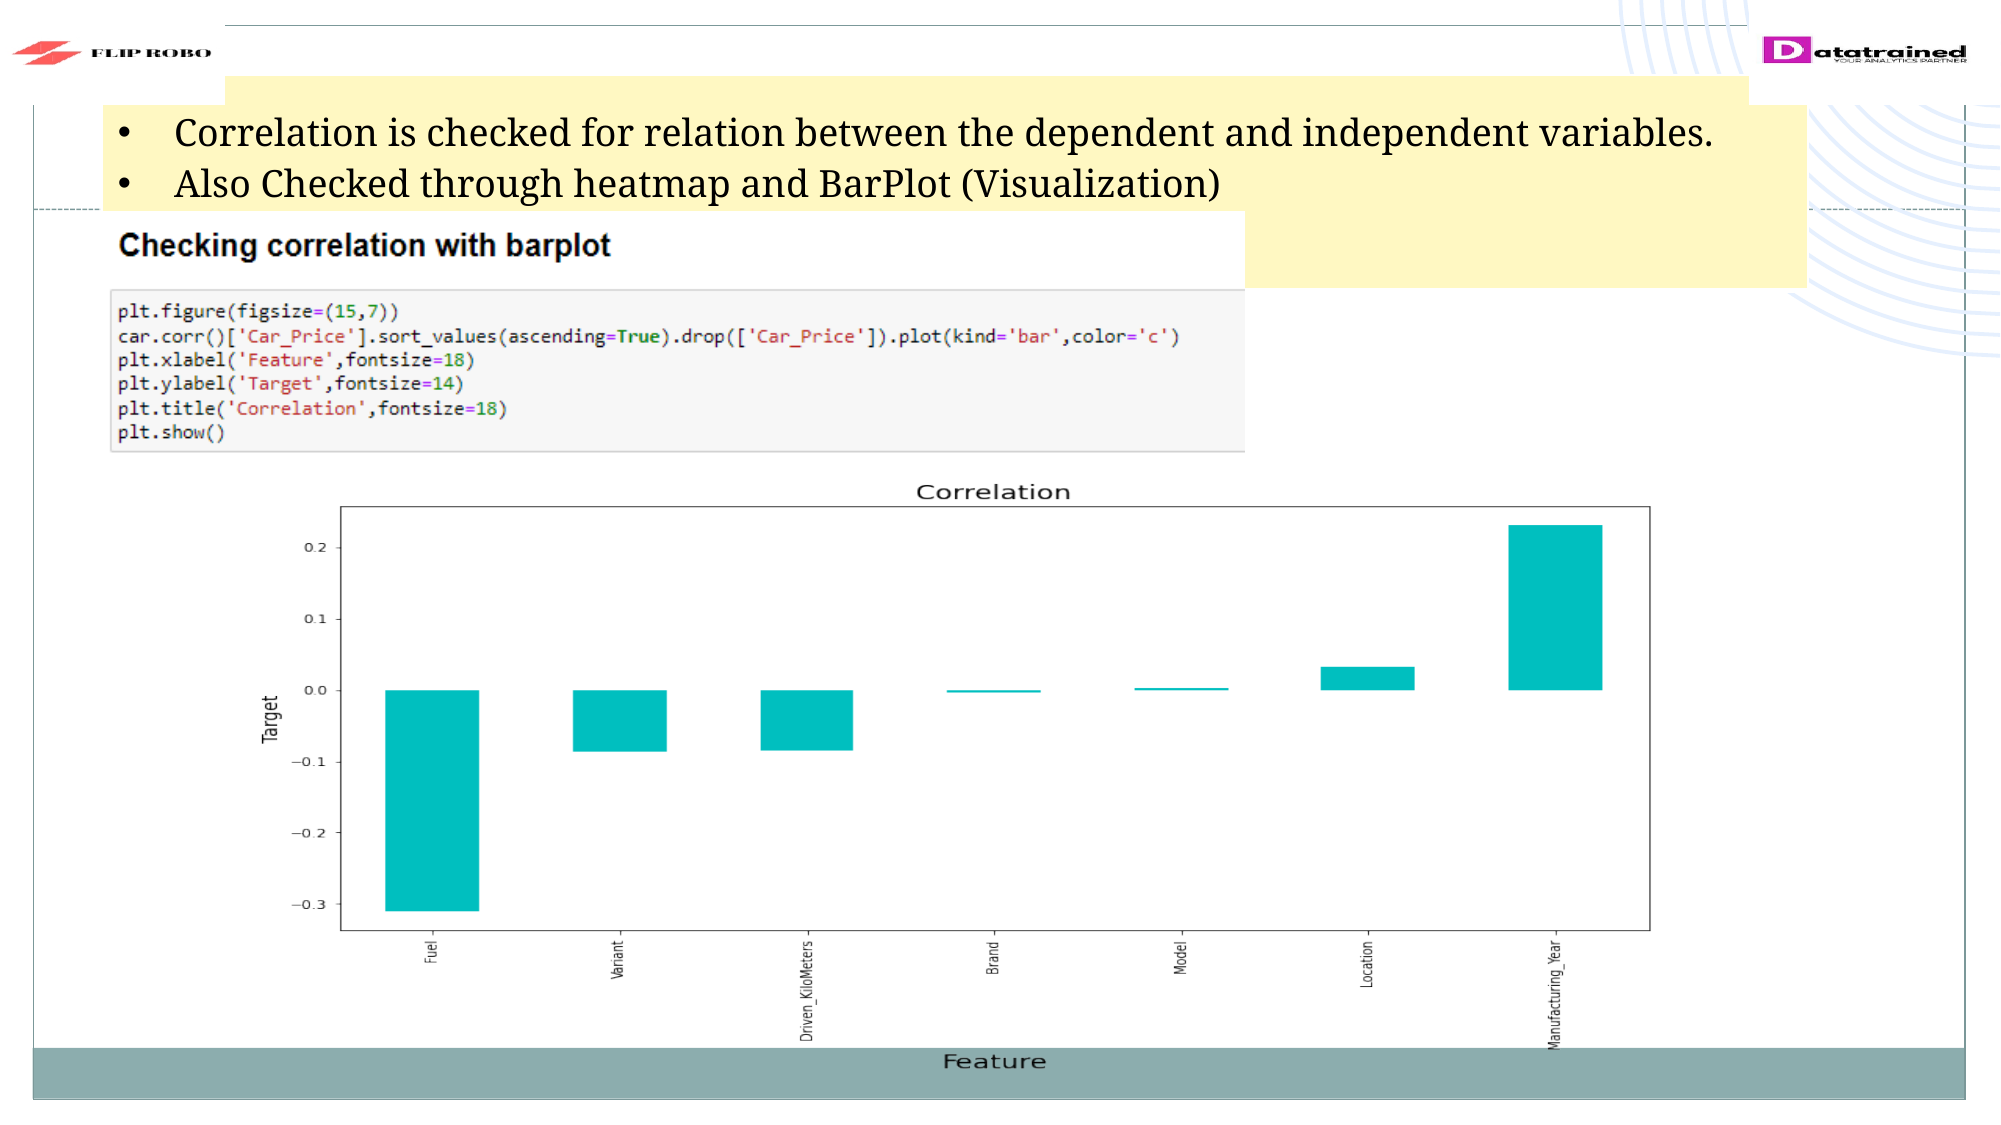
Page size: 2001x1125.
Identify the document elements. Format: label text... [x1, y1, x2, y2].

table_header Correlation is checked for relation between the dependent and independent variables. Also Checked through heatmap and BarPlot (Visualization) Checking Correlation through Barplot : [103, 76, 1807, 288]
picture [251, 476, 1659, 1081]
picture [1749, 0, 2000, 105]
slide_number 14 [950, 170, 1050, 208]
picture [0, 0, 226, 105]
picture [101, 211, 1245, 459]
